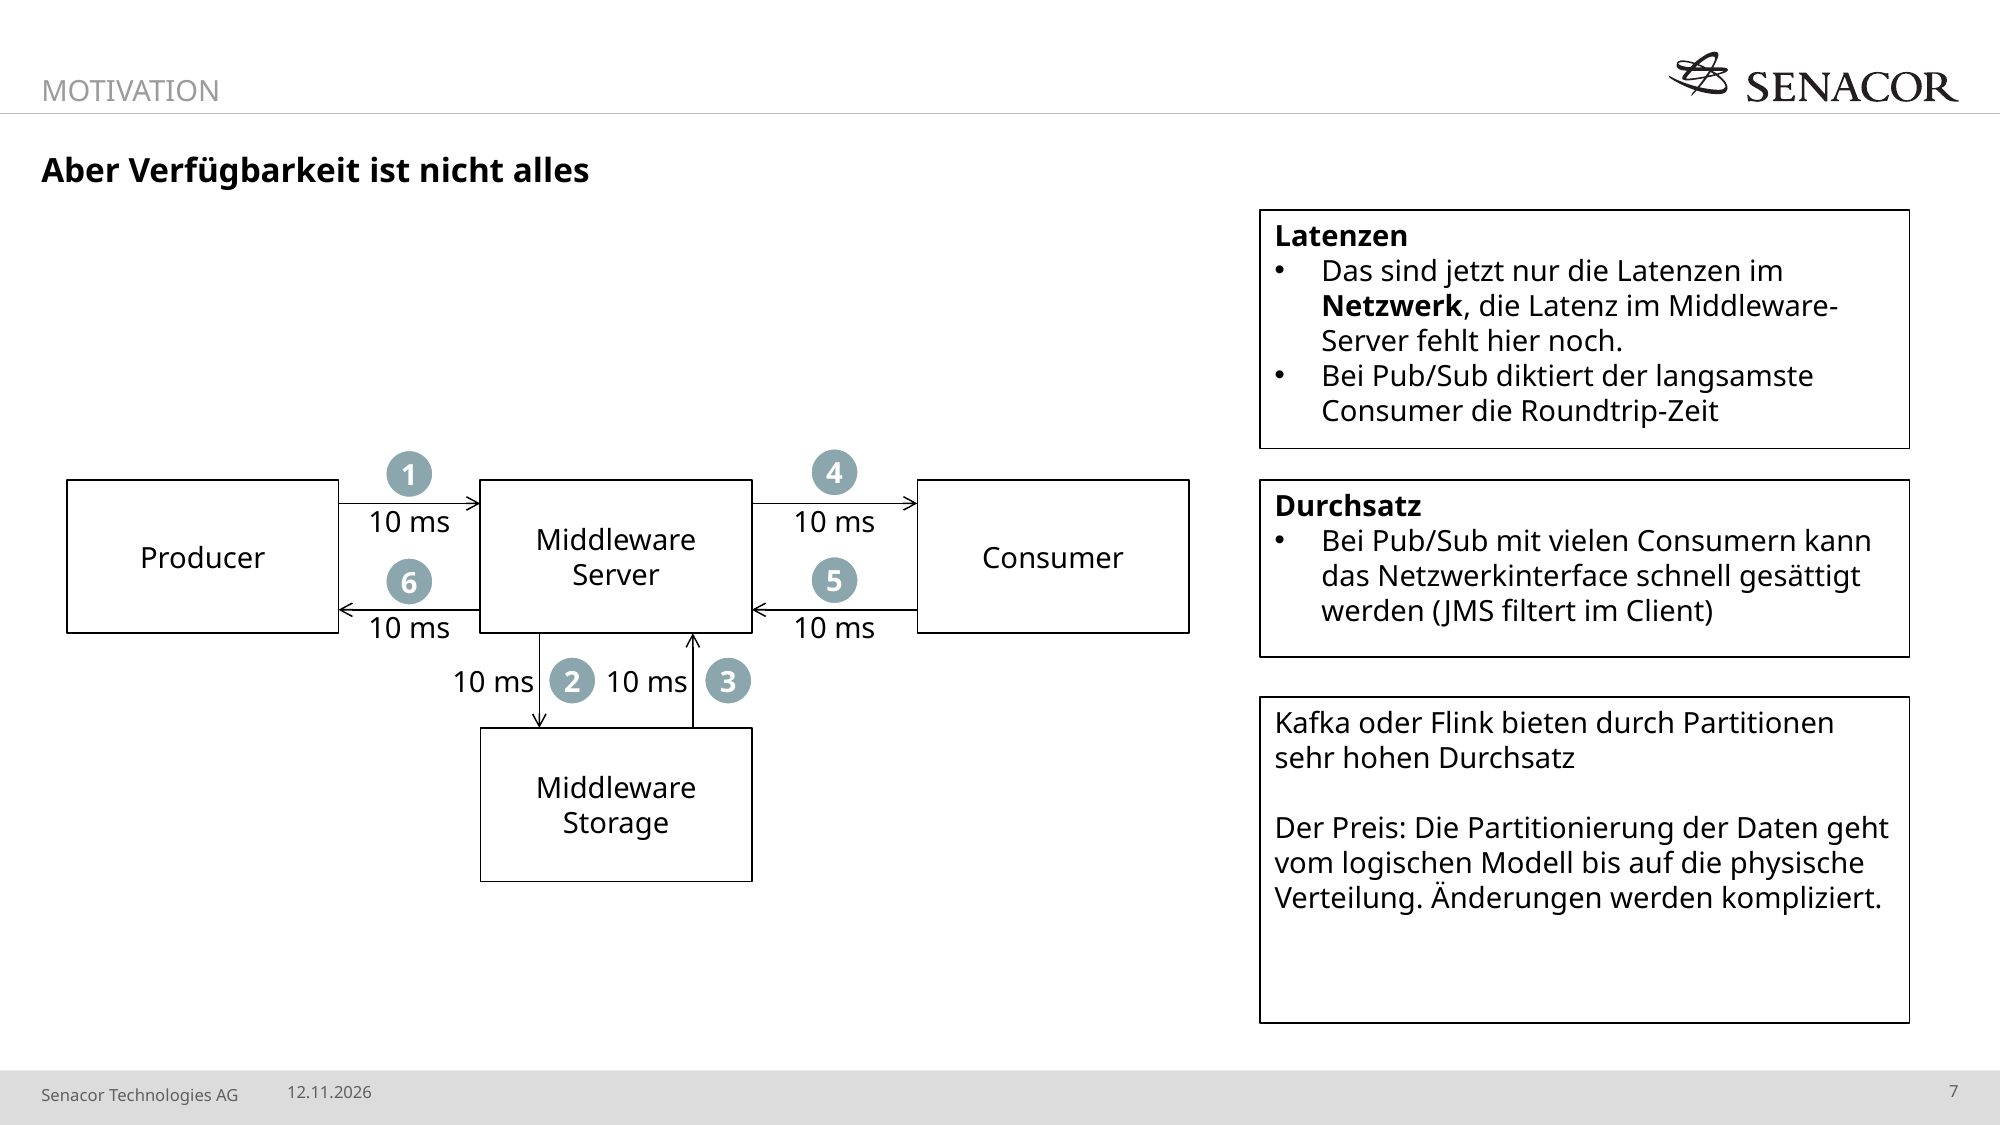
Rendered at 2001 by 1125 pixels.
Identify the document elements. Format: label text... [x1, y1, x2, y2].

text_box Middleware Storage [478, 726, 754, 883]
text_box 4 [808, 446, 861, 499]
text_box Durchsatz Bei Pub/Sub mit vielen Consumern kann das Netzwerkinterface schnell gesättigt werden (JMS filtert im Client) [1258, 478, 1912, 659]
text_box Producer [65, 478, 341, 635]
text_box 10 ms [793, 619, 876, 645]
text_box Consumer [915, 478, 1191, 635]
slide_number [287, 1070, 408, 1125]
text_box 10 ms [605, 662, 688, 698]
text_box 5 [808, 554, 861, 606]
text_box 10 ms [368, 512, 451, 539]
title Aber Verfügbarkeit ist nicht alles [41, 149, 1959, 232]
text_box 10 ms [452, 662, 534, 698]
text_box 10 ms [793, 512, 876, 539]
text_box 1 [383, 448, 436, 500]
text_box Latenzen Das sind jetzt nur die Latenzen im Netzwerk, die Latenz im Middleware-Server fehlt hier noch. Bei Pub/Sub diktiert der langsamste Consumer die Roundtrip-Zeit [1258, 208, 1912, 451]
text_box Middleware Server [478, 478, 754, 635]
list motivation [41, 42, 1552, 114]
text_box 10 ms [368, 619, 451, 645]
text_box 2 [546, 654, 598, 707]
text_box 3 [702, 654, 754, 707]
text_box Kafka oder Flink bieten durch Partitionen sehr hohen Durchsatz Der Preis: Die Partitionierung der Daten geht vom logischen Modell bis auf die physische Verteilung. Änderungen werden kompliziert. [1258, 695, 1912, 1025]
text_box 6 [383, 555, 436, 608]
slide_number 7 [1852, 1070, 1959, 1125]
